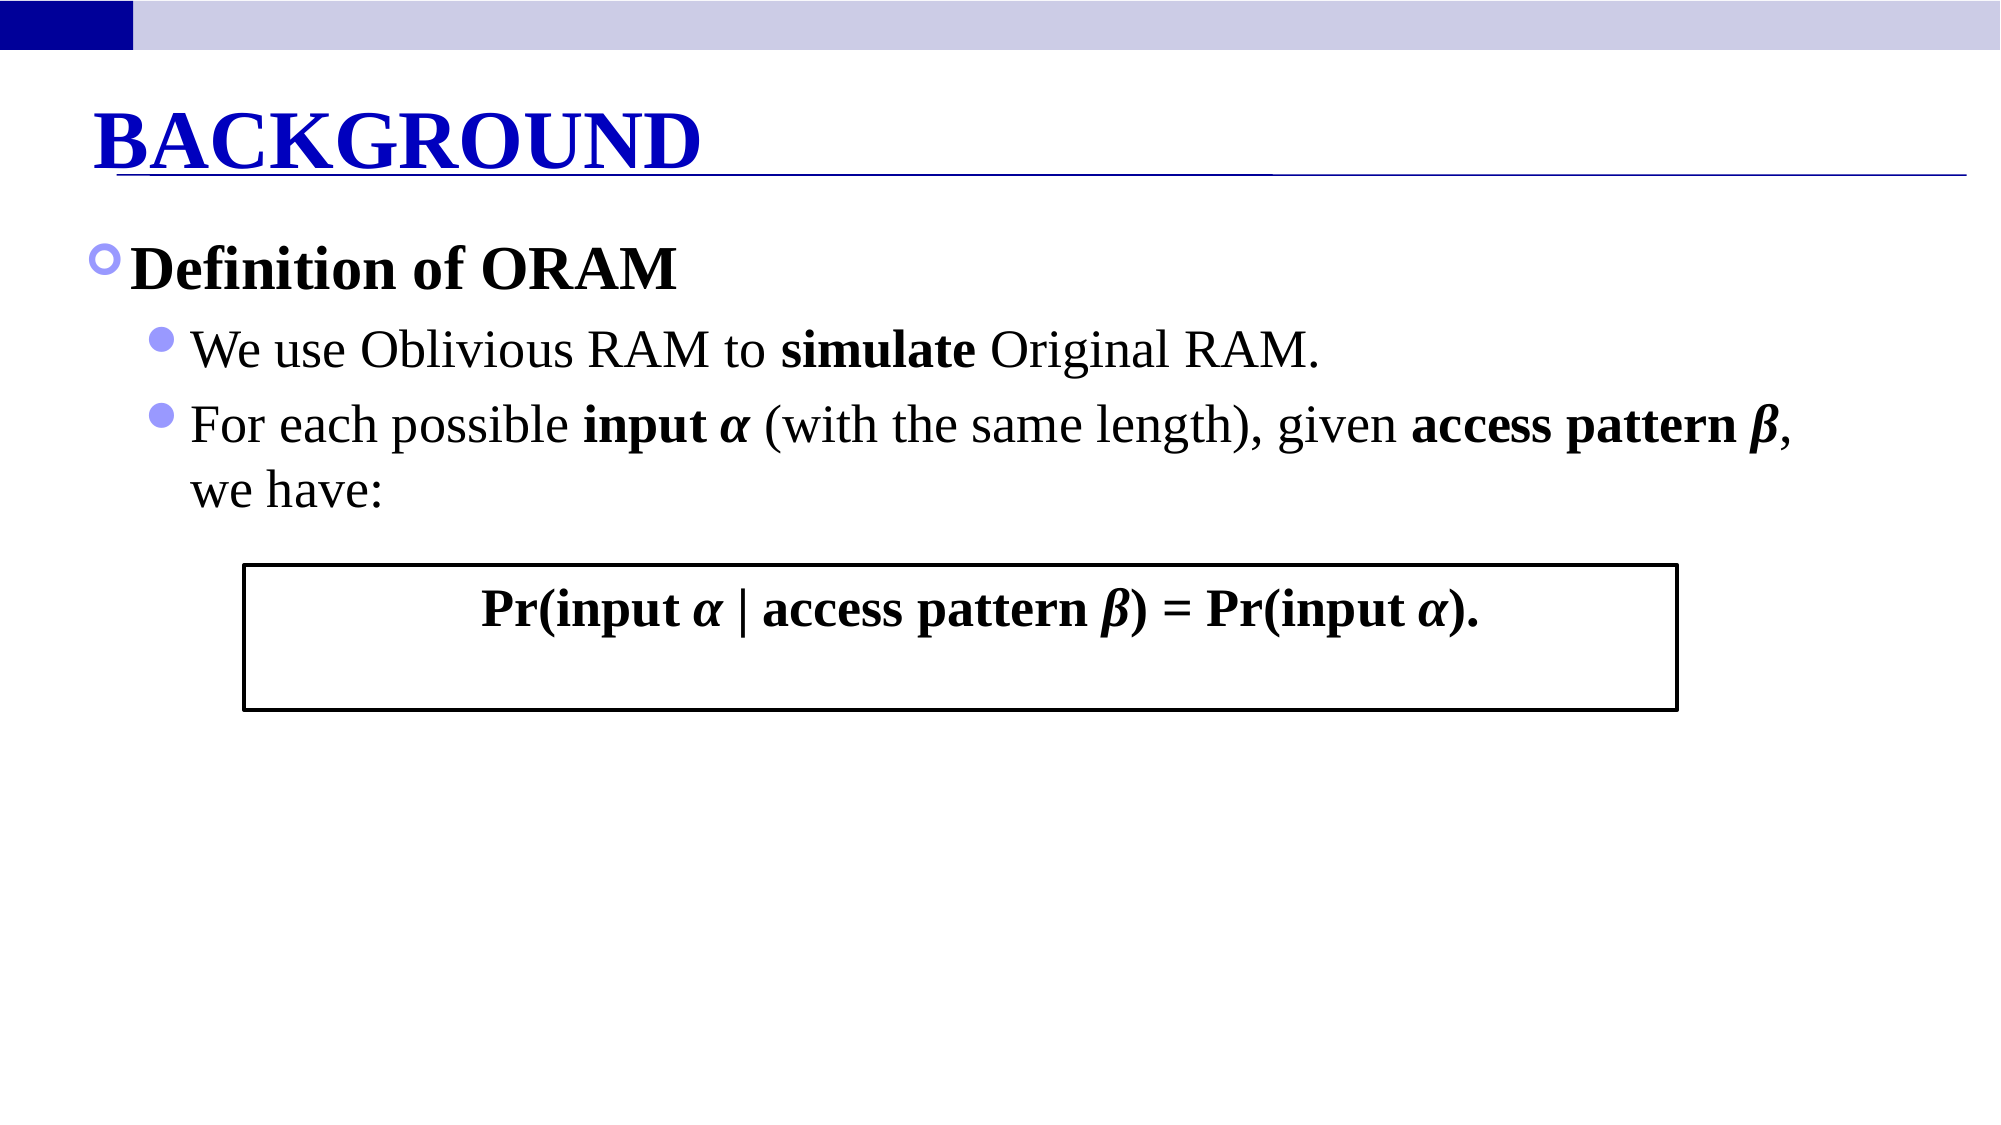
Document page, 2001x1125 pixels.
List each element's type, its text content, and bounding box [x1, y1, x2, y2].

text_box Background [79, 78, 1917, 189]
text_box Pr(input α | access pattern β) = Pr(input α). [242, 563, 1679, 712]
text_box Definition of ORAM We use Oblivious RAM to simulate Original RAM. For each possible input α (with the same length), given access pattern β, we have: [70, 219, 1867, 1043]
